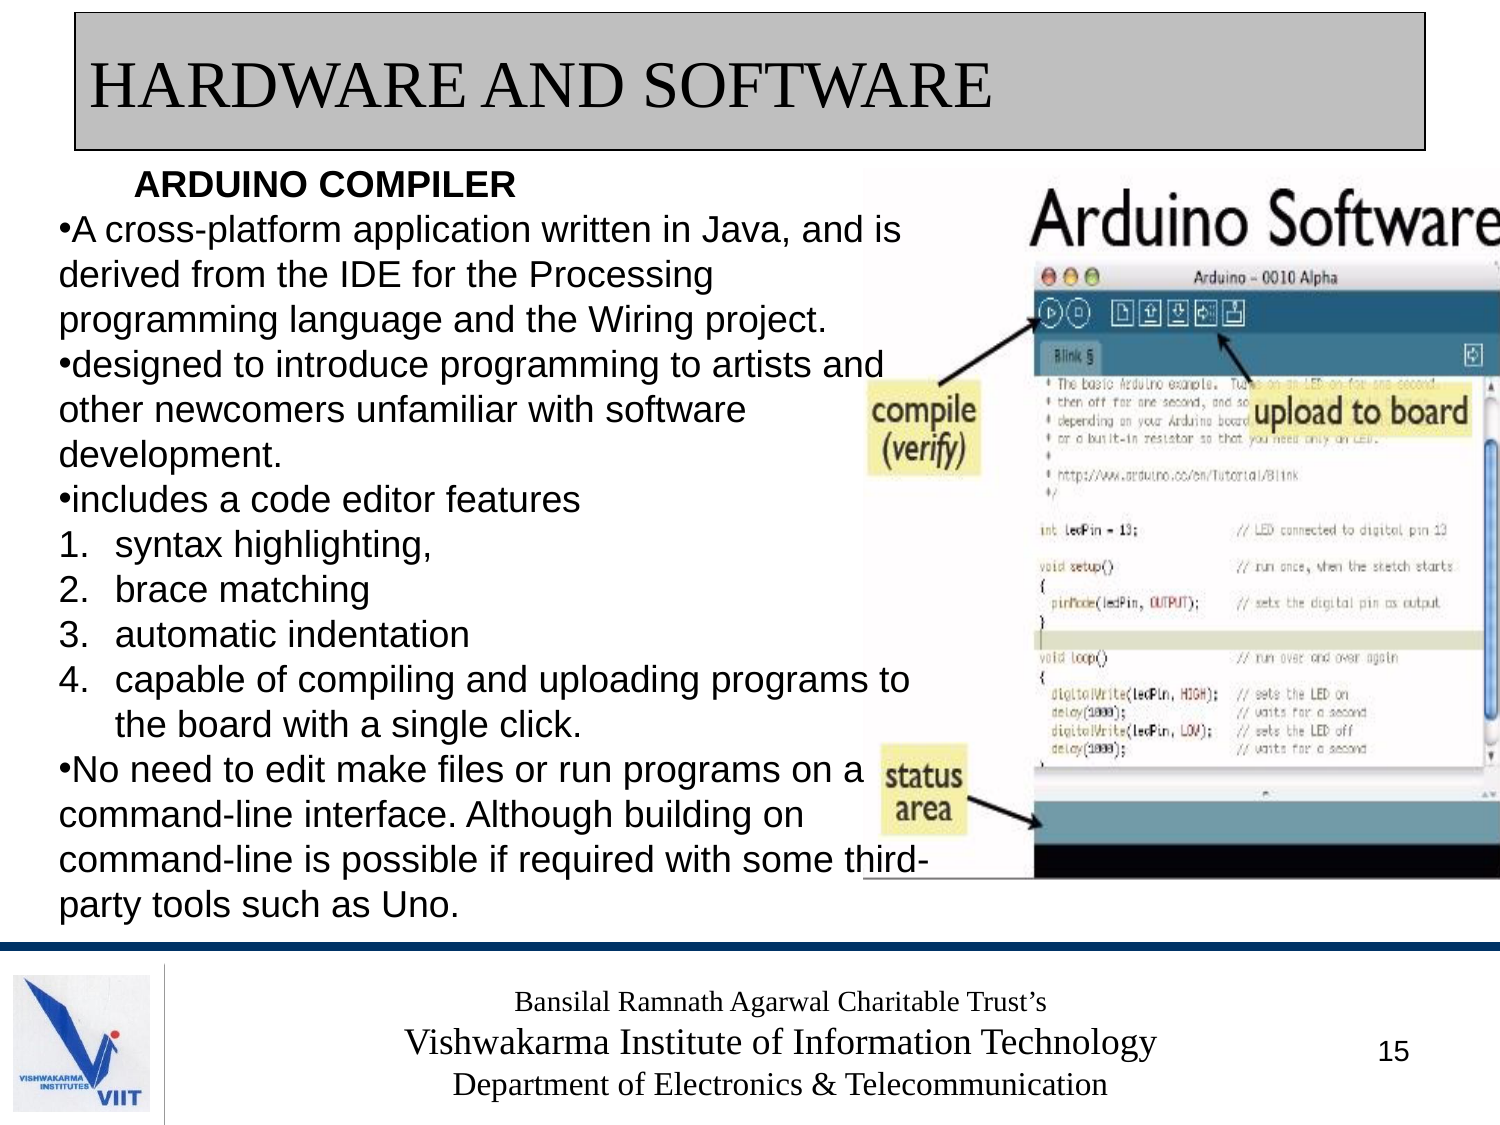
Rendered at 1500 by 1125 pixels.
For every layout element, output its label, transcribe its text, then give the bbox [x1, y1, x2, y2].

picture [12, 974, 151, 1113]
text_box HARDWARE AND SOFTWARE [75, 12, 1425, 150]
text_box ARDUINO COMPILER A cross-platform application written in Java, and is derived from the IDE for the Processing programming language and the Wiring project. designed to introduce programming to artists and other newcomers unfamiliar with software development. includes a code editor features syntax highlighting, brace matching automatic indentation capable of compiling and uploading programs to the board with a single click. No need to edit make files or run programs on a command-line interface. Although building on command-line is possible if required with some third-party tools such as Uno. [43, 152, 956, 977]
text_box Bansilal Ramnath Agarwal Charitable Trust’s Vishwakarma Institute of Information Technology Department of Electronics & Telecommunication [165, 975, 1413, 1110]
text_box [0, 942, 43, 950]
text_box 15 [1074, 1024, 1425, 1103]
text_box [1425, 942, 1500, 950]
picture [862, 168, 1500, 880]
text_box [956, 888, 1425, 950]
